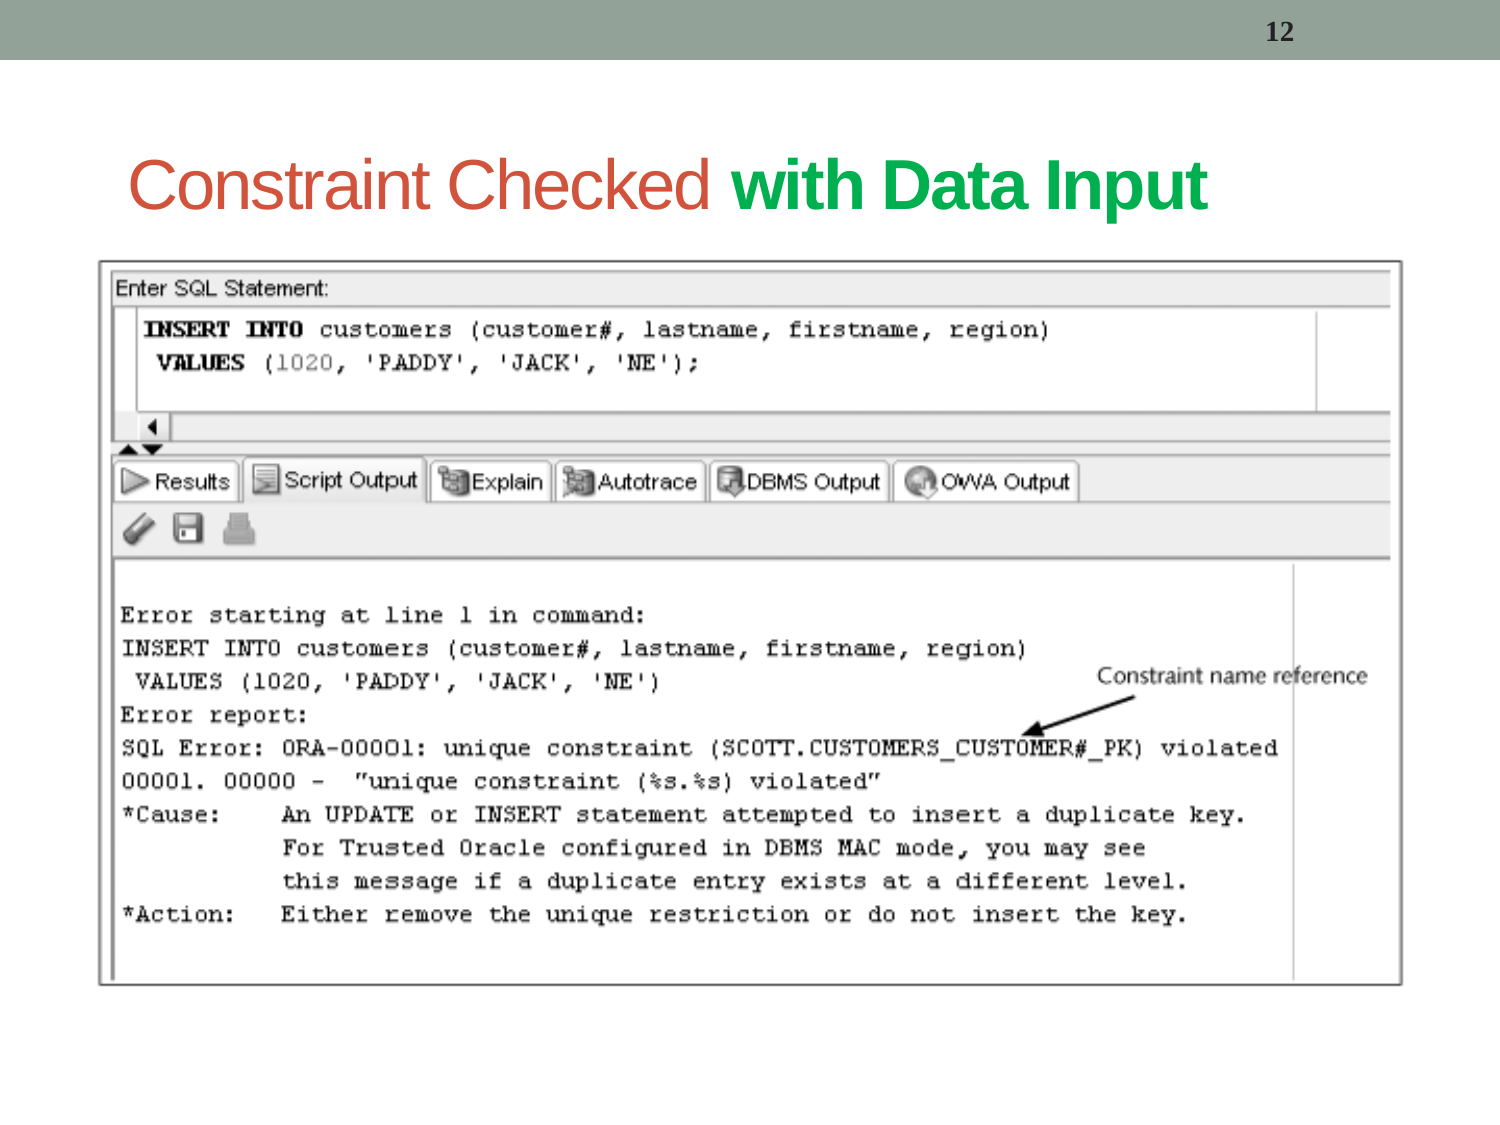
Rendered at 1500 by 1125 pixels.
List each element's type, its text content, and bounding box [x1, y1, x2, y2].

picture [81, 249, 1419, 1001]
title Constraint Checked with Data Input [112, 99, 1388, 246]
slide_number 12 [1250, 3, 1425, 57]
